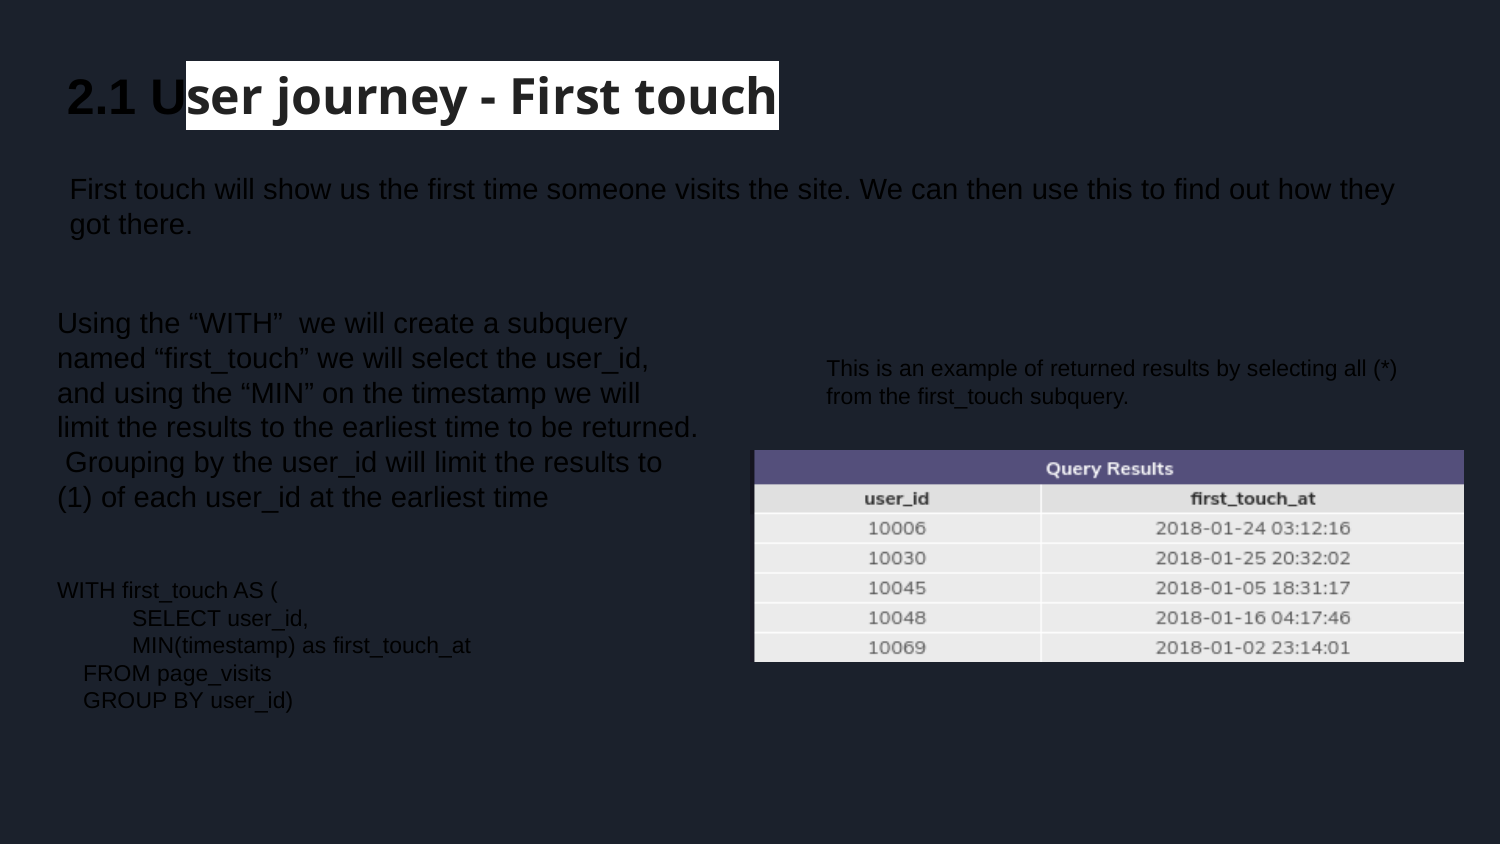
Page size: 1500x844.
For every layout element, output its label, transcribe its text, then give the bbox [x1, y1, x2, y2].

text_box 2.1 User journey - First touch [51, 49, 1445, 143]
text_box Using the “WITH” we will create a subquery named “first_touch” we will select the user_id, and using the “MIN” on the timestamp we will limit the results to the earliest time to be returned. Grouping by the user_id will limit the results to (1) of each user_id at the earliest time WITH first_touch AS ( SELECT user_id, MIN(timestamp) as first_touch_at FROM page_visits GROUP BY user_id) [42, 288, 717, 772]
picture [749, 450, 1465, 662]
text_box First touch will show us the first time someone visits the site. We can then use this to find out how they got there. [54, 154, 1445, 302]
text_box This is an example of returned results by selecting all (*) from the first_touch subquery. [811, 338, 1421, 414]
